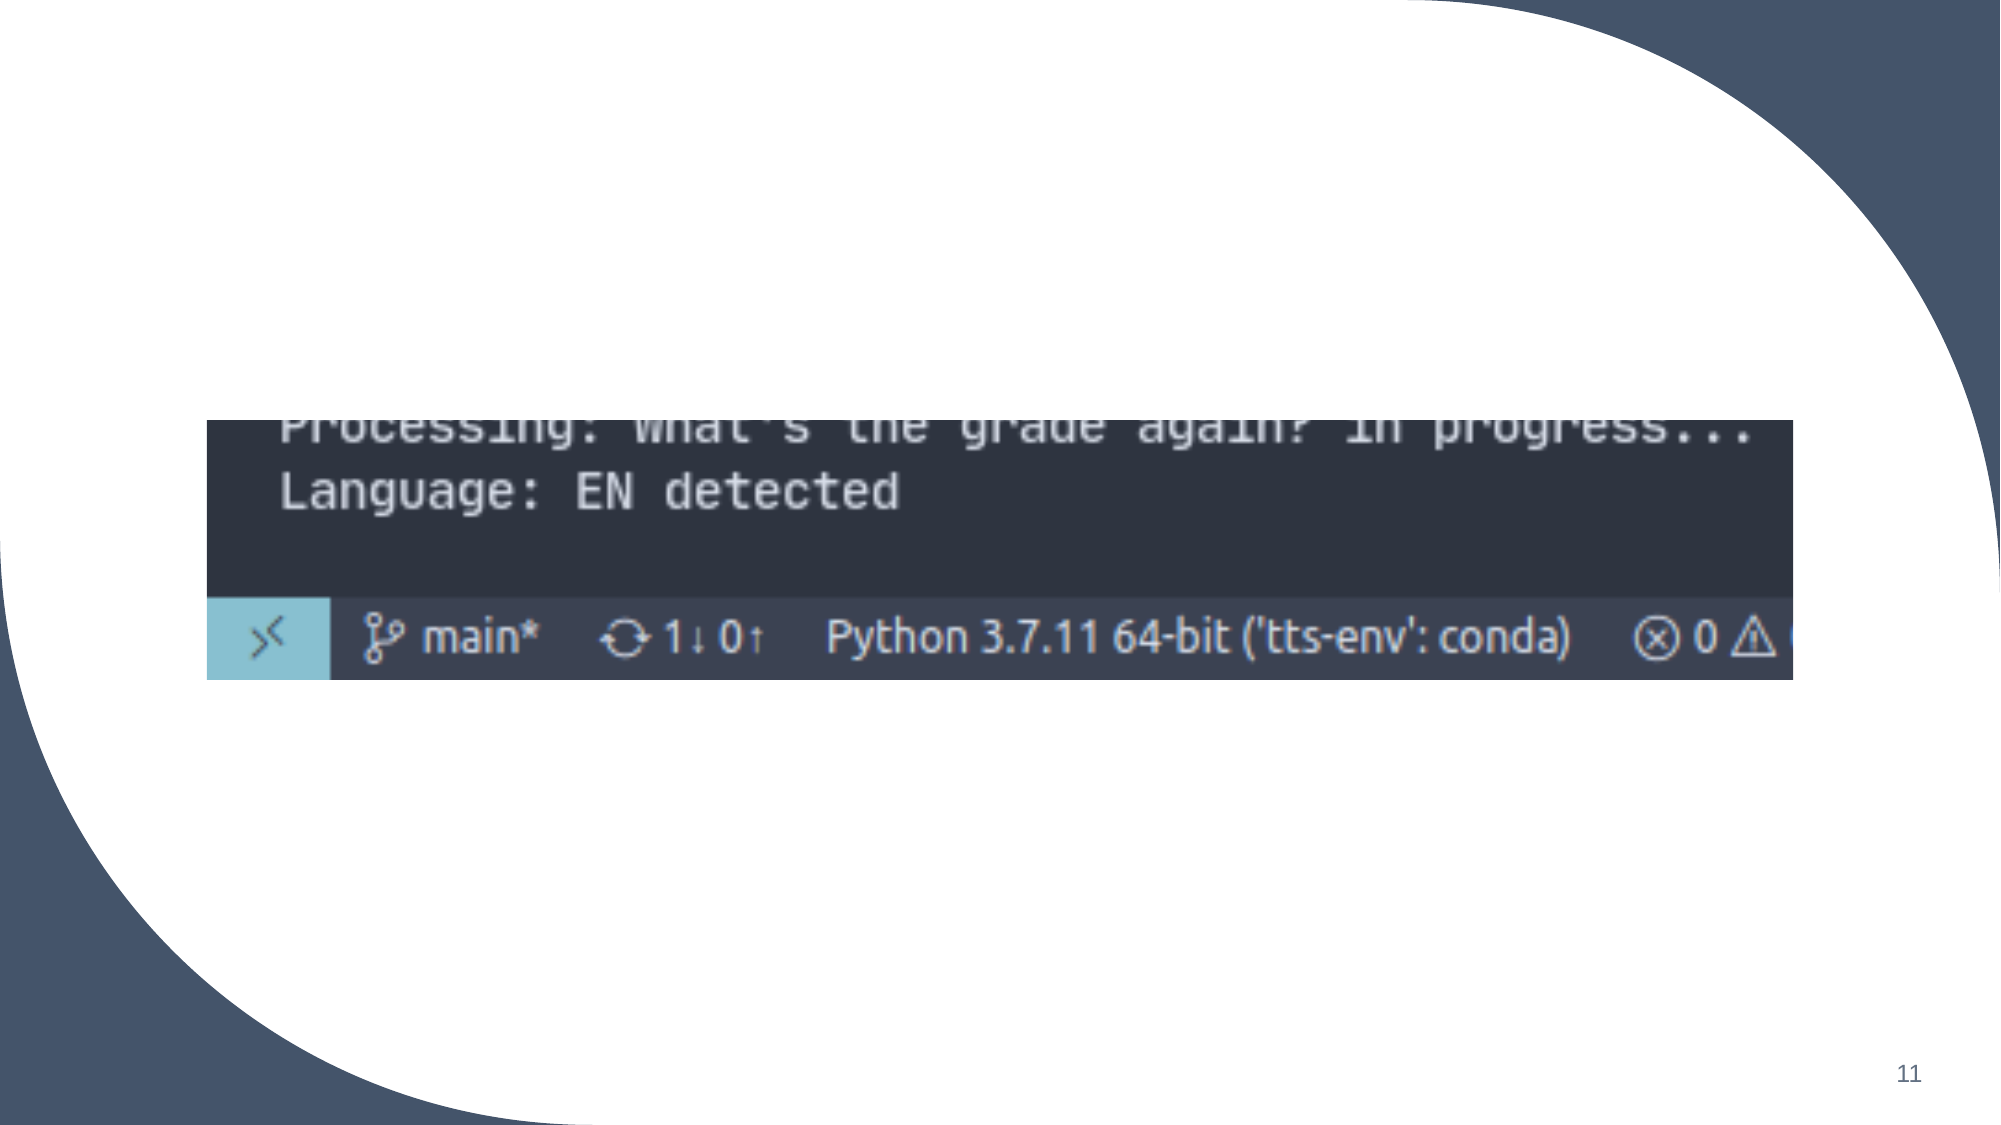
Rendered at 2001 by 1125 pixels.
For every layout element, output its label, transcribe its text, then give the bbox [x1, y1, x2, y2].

slide_number 11 [1665, 1042, 1938, 1103]
picture [206, 420, 1794, 681]
